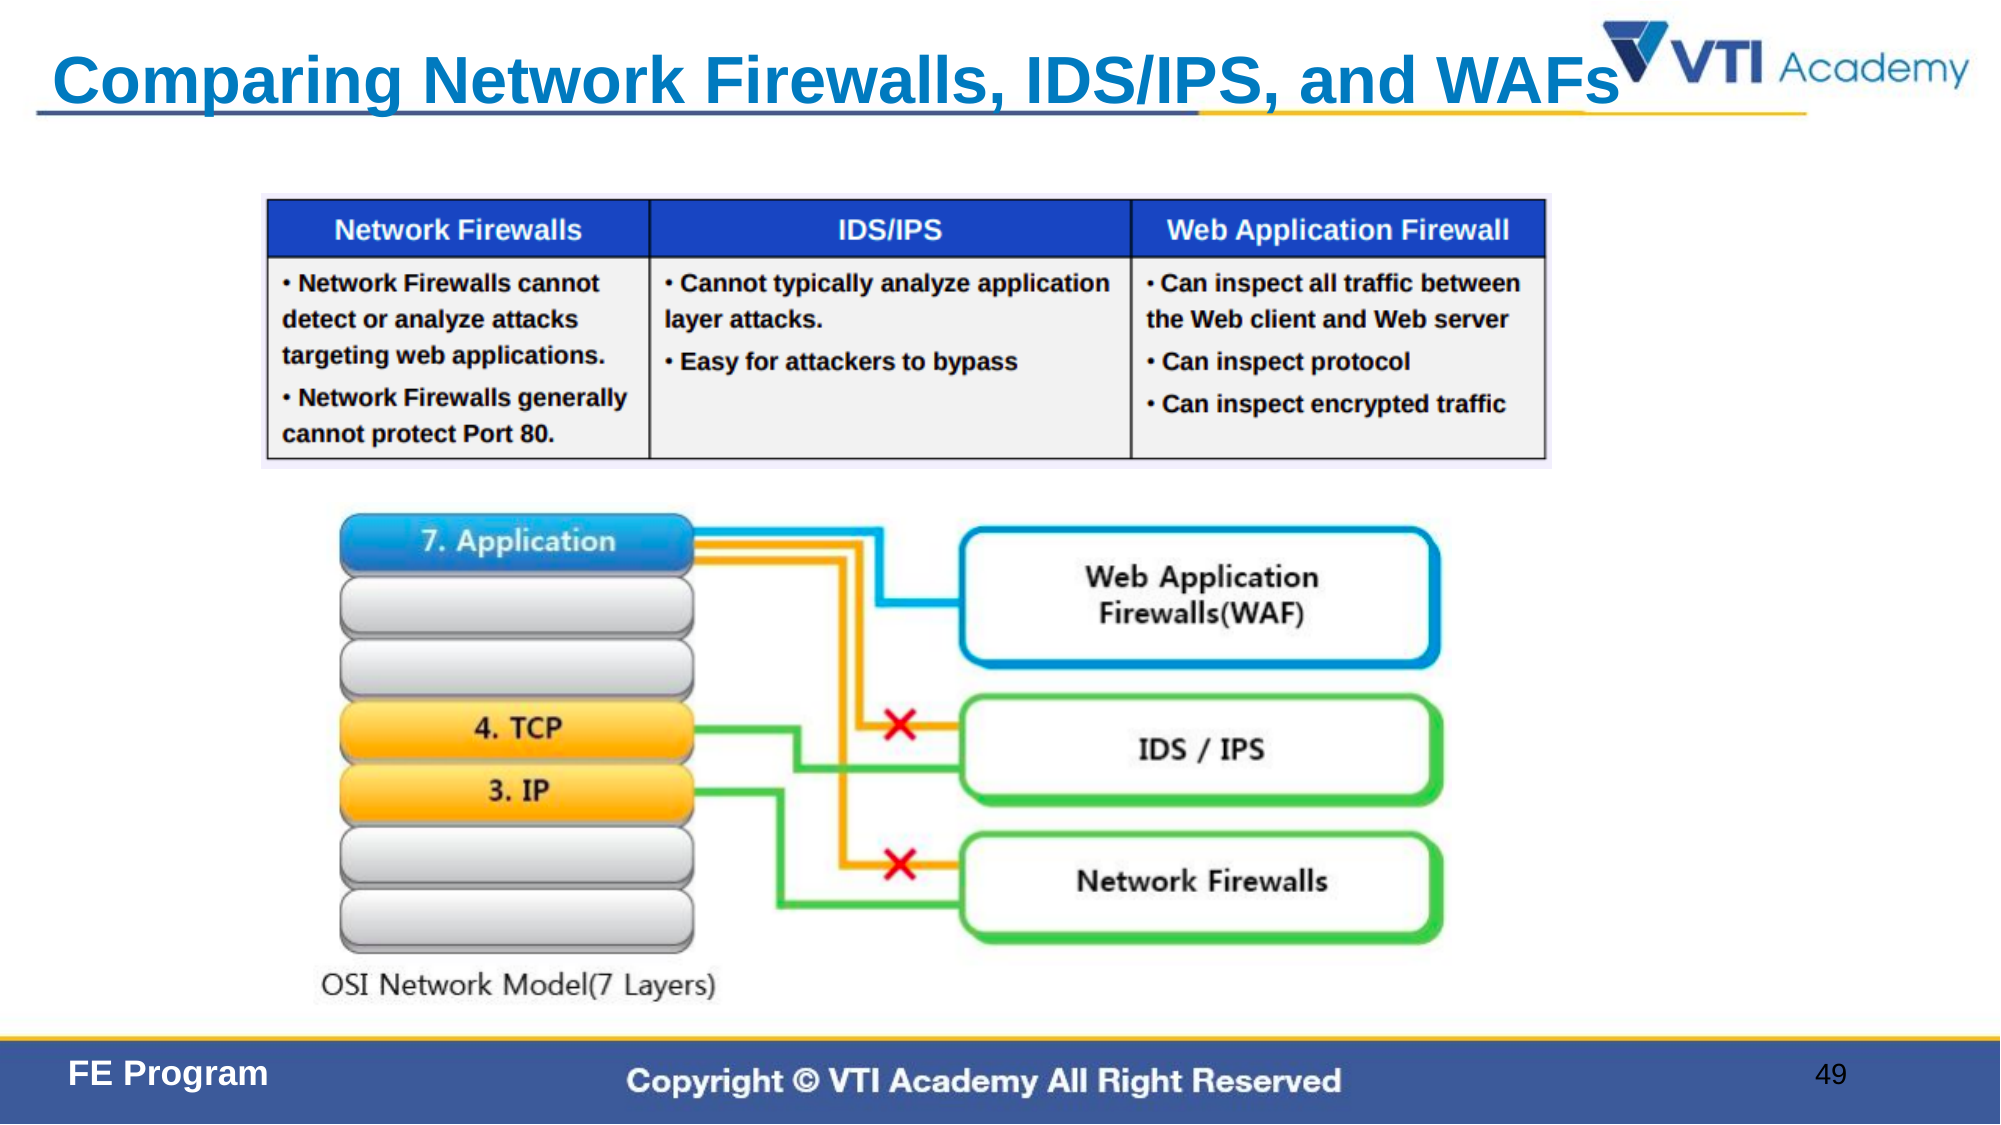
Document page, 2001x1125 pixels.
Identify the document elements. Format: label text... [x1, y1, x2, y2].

title Comparing Network Firewalls, IDS/IPS, and WAFs [37, 37, 1763, 127]
slide_number 49 [1412, 1042, 1863, 1103]
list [261, 193, 1552, 469]
picture [0, 1, 2000, 1124]
